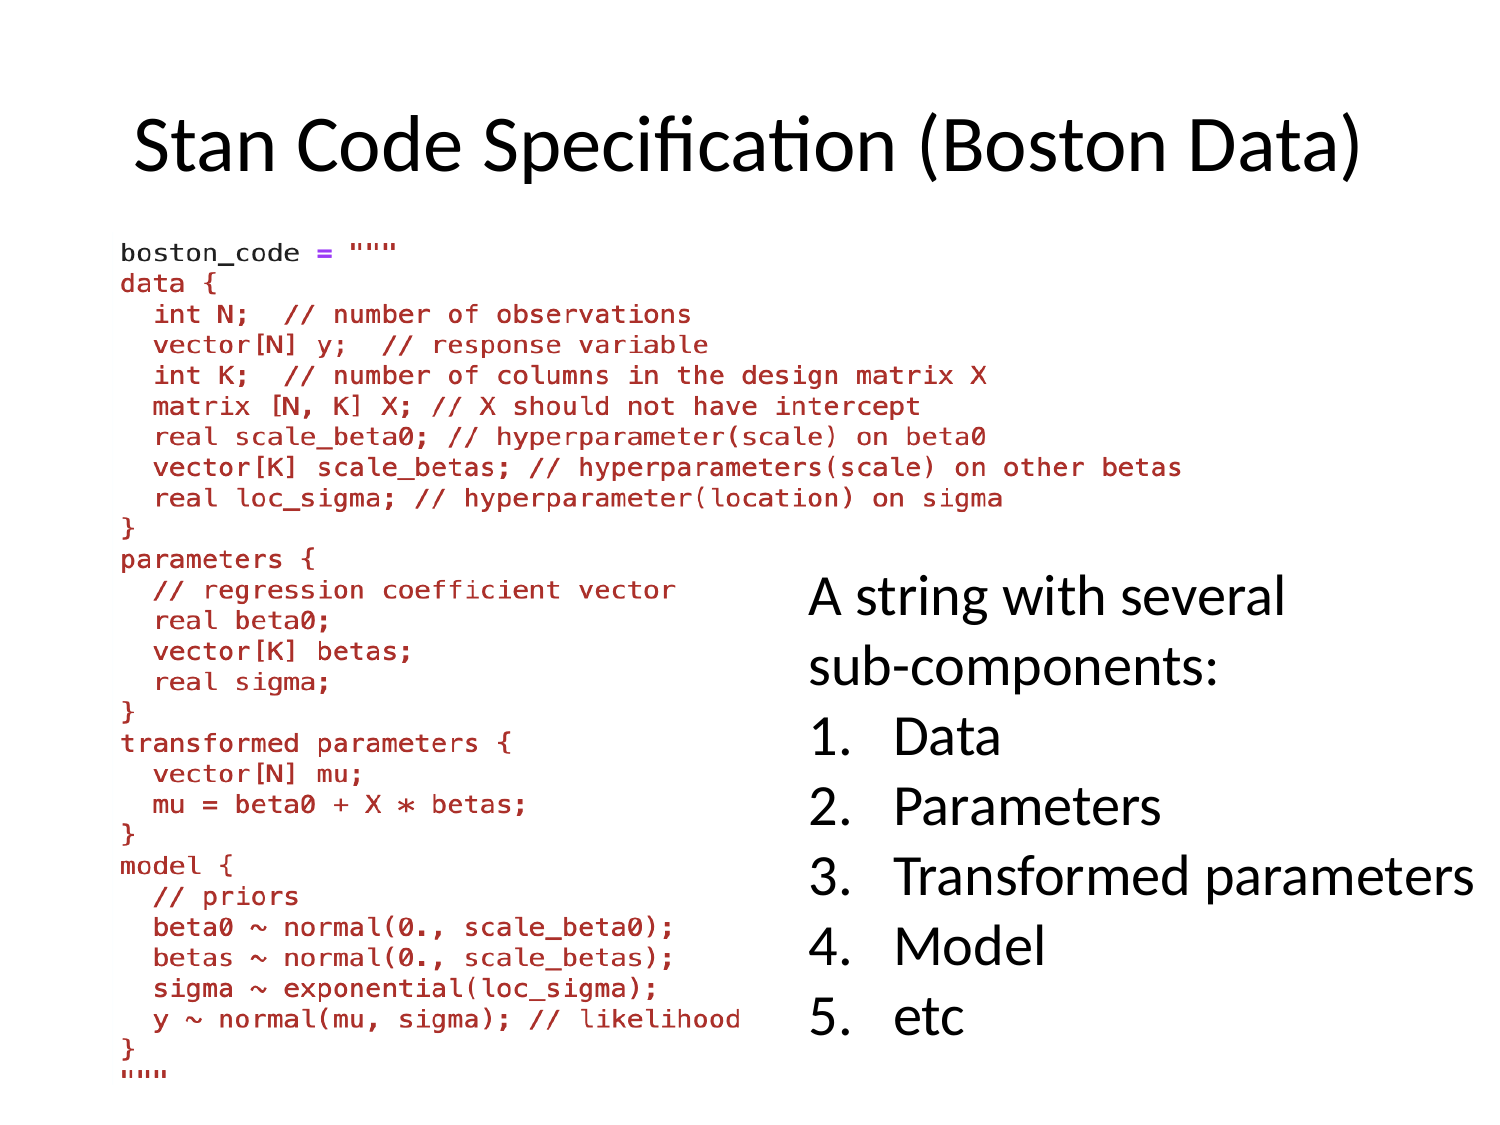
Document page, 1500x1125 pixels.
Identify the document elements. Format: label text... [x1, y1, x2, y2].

text_box A string with several sub-components: Data Parameters Transformed parameters Model etc [1198, 549, 1494, 1055]
title Stan Code Specification (Boston Data) [75, 45, 1425, 233]
picture [112, 232, 1193, 1085]
